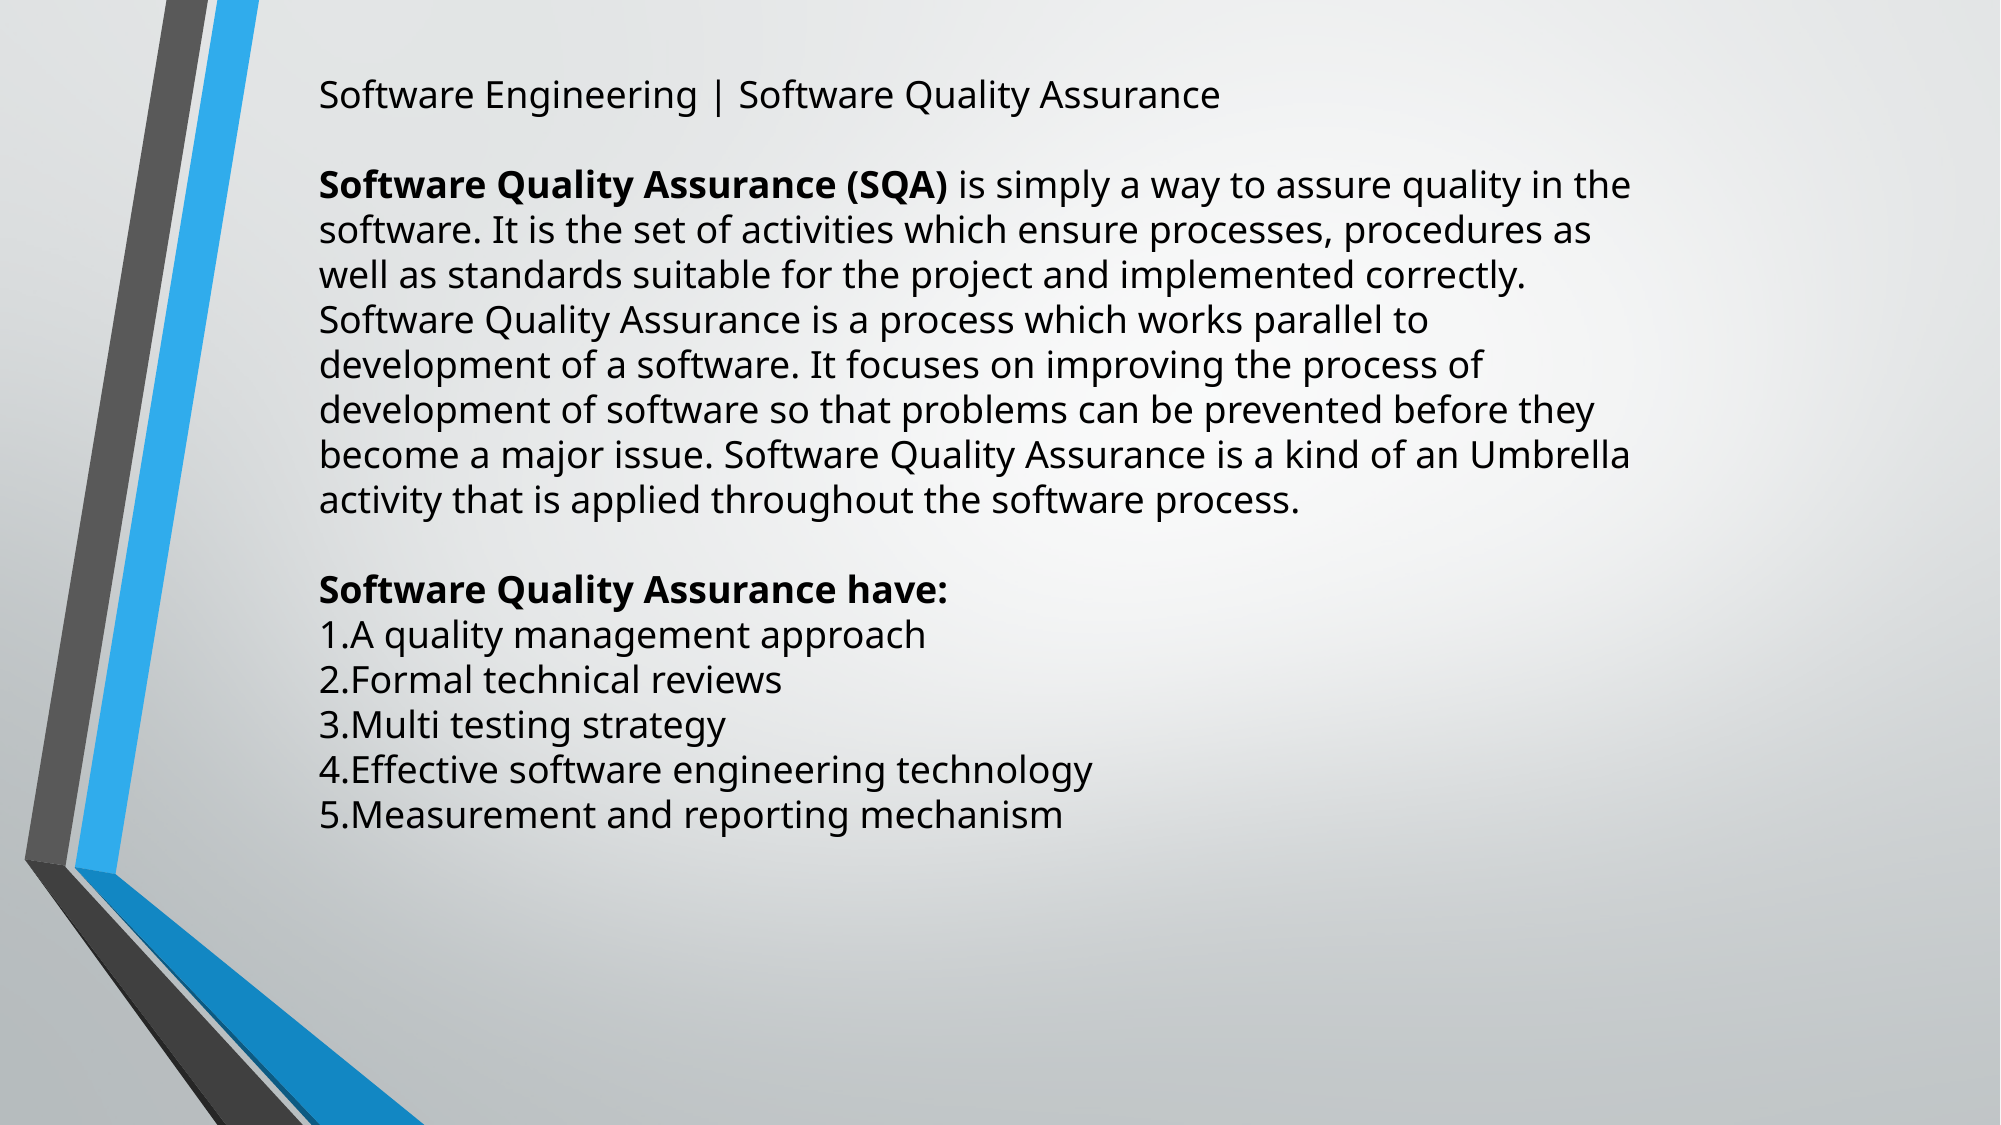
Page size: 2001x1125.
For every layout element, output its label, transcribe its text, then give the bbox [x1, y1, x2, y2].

text_box Software Engineering | Software Quality Assurance Software Quality Assurance (SQA) is simply a way to assure quality in the software. It is the set of activities which ensure processes, procedures as well as standards suitable for the project and implemented correctly. Software Quality Assurance is a process which works parallel to development of a software. It focuses on improving the process of development of software so that problems can be prevented before they become a major issue. Software Quality Assurance is a kind of an Umbrella activity that is applied throughout the software process. Software Quality Assurance have: A quality management approach Formal technical reviews Multi testing strategy Effective software engineering technology Measurement and reporting mechanism [304, 63, 1656, 843]
